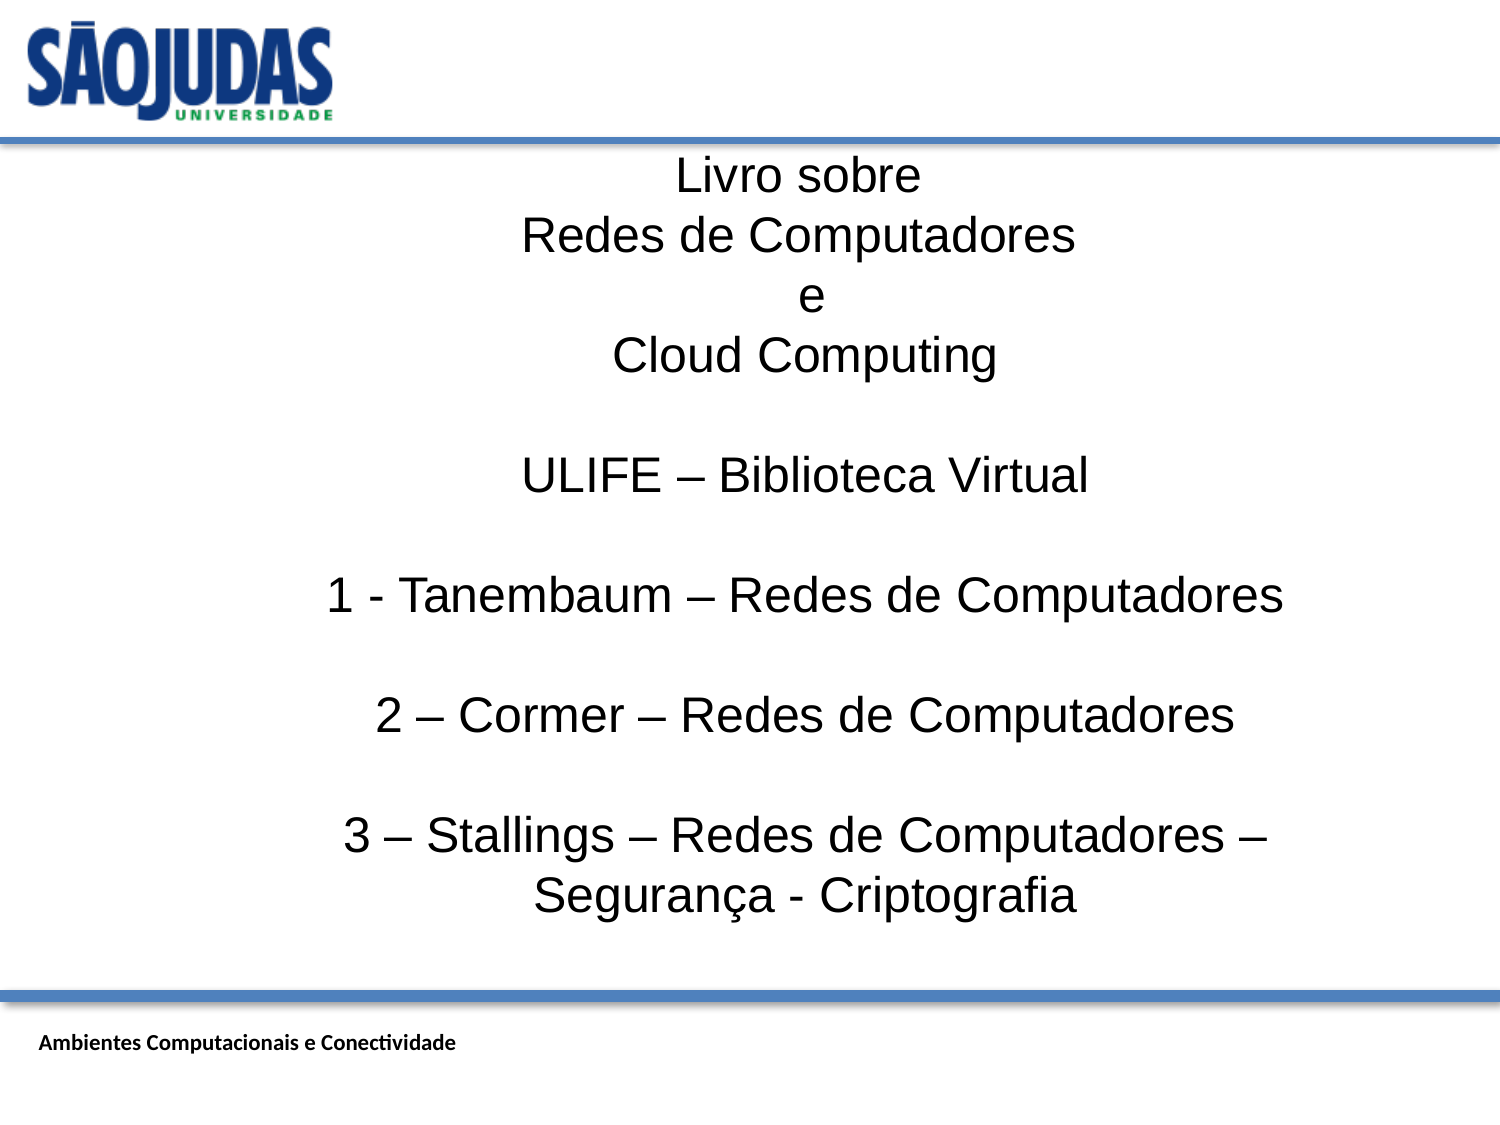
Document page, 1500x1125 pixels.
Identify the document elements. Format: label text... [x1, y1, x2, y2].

picture [23, 0, 336, 129]
title Livro sobre Redes de Computadores e Cloud Computing ULIFE – Biblioteca Virtual 1 - Tanembaum – Redes de Computadores 2 – Cormer – Redes de Computadores 3 – Stallings – Redes de Computadores – Segurança - Criptografia [239, 54, 1372, 290]
